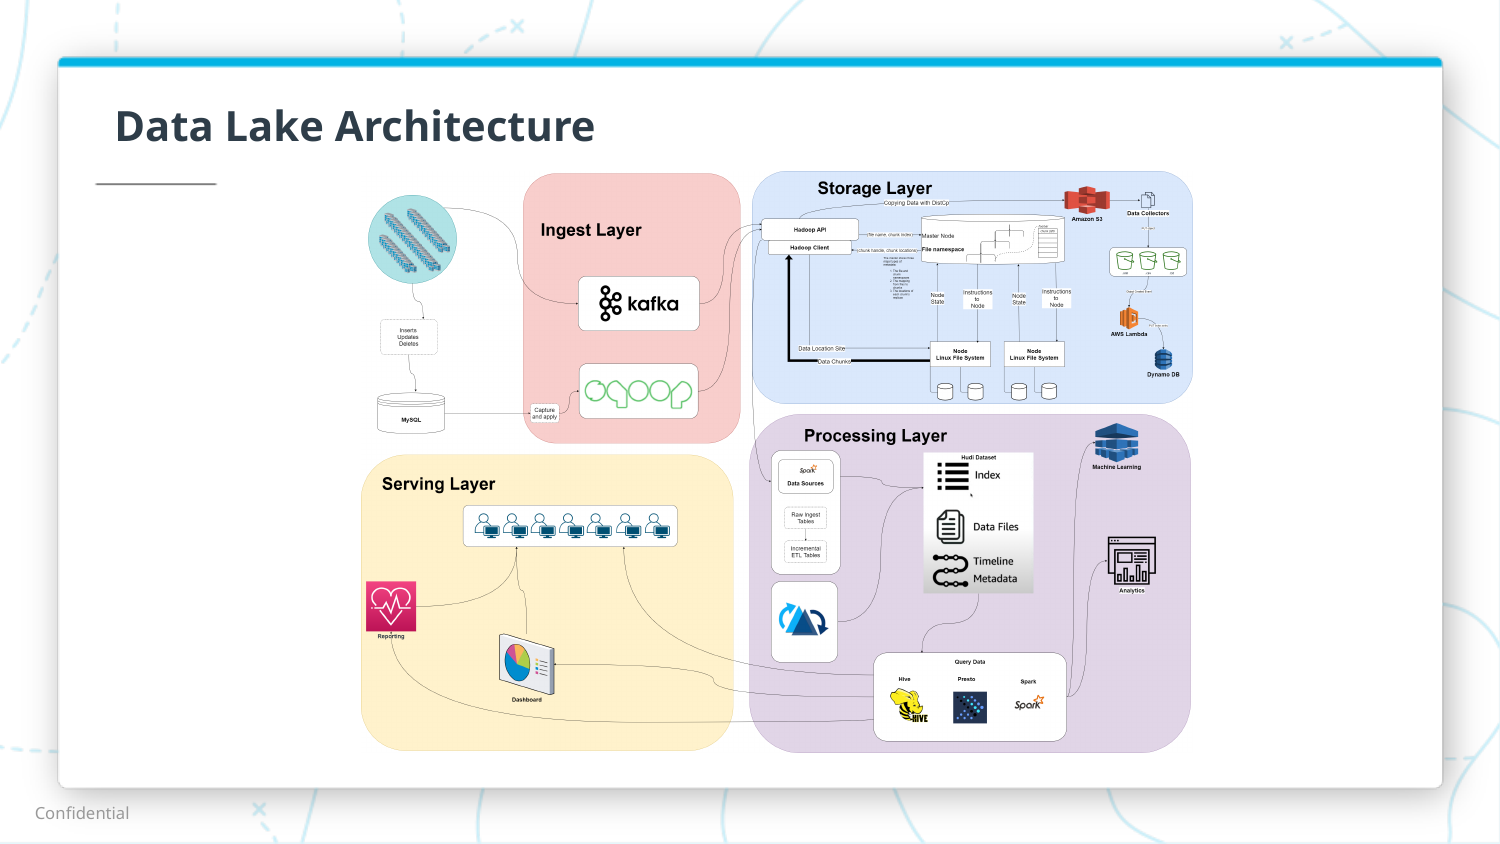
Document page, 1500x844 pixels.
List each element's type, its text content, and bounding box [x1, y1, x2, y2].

title Data Lake Architecture [99, 77, 1401, 172]
picture [0, 0, 1500, 844]
